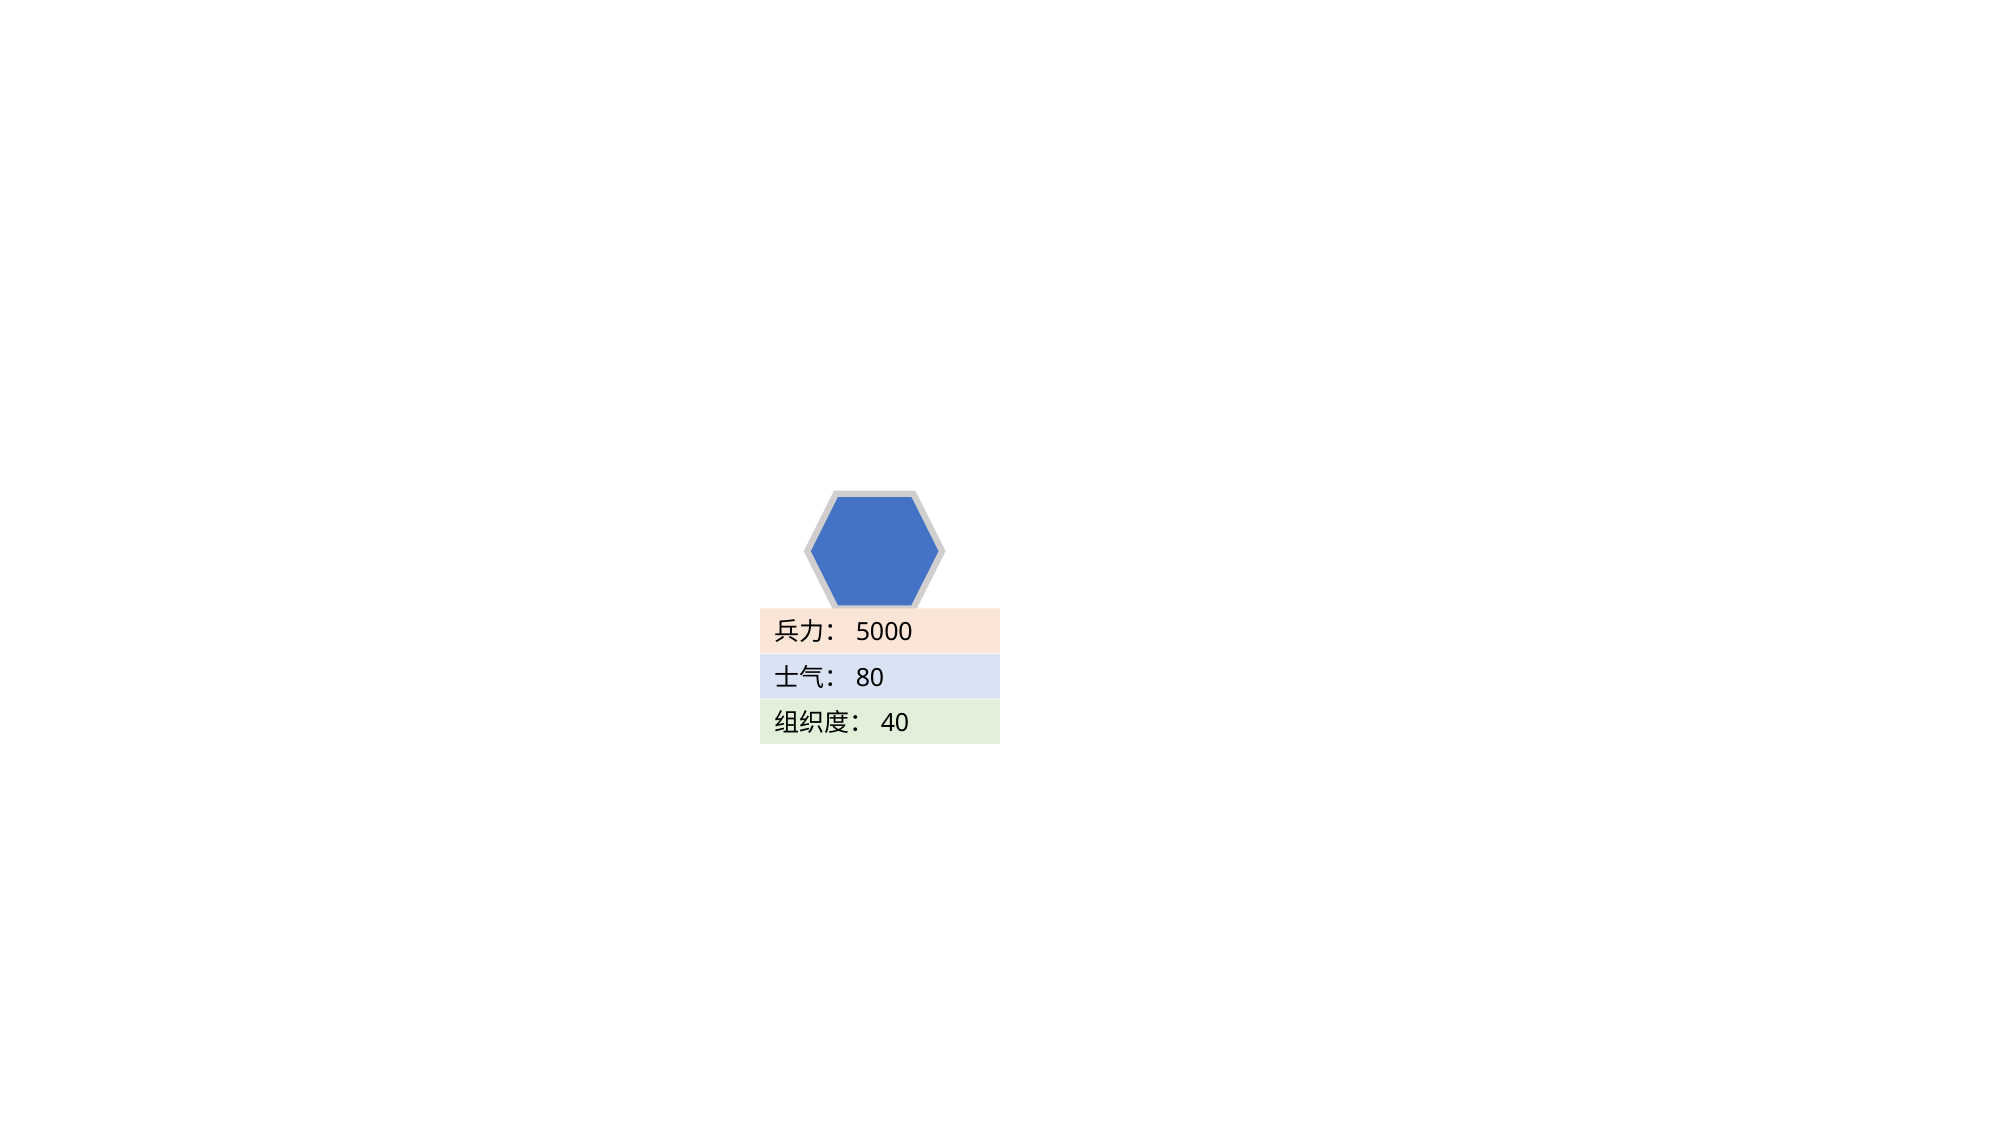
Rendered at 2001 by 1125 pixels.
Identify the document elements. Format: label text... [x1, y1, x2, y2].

text_box 兵力：5000 [760, 608, 1000, 653]
text_box 组织度：40 [760, 699, 1000, 744]
text_box 士气：80 [760, 653, 1000, 699]
text_box [806, 492, 944, 608]
